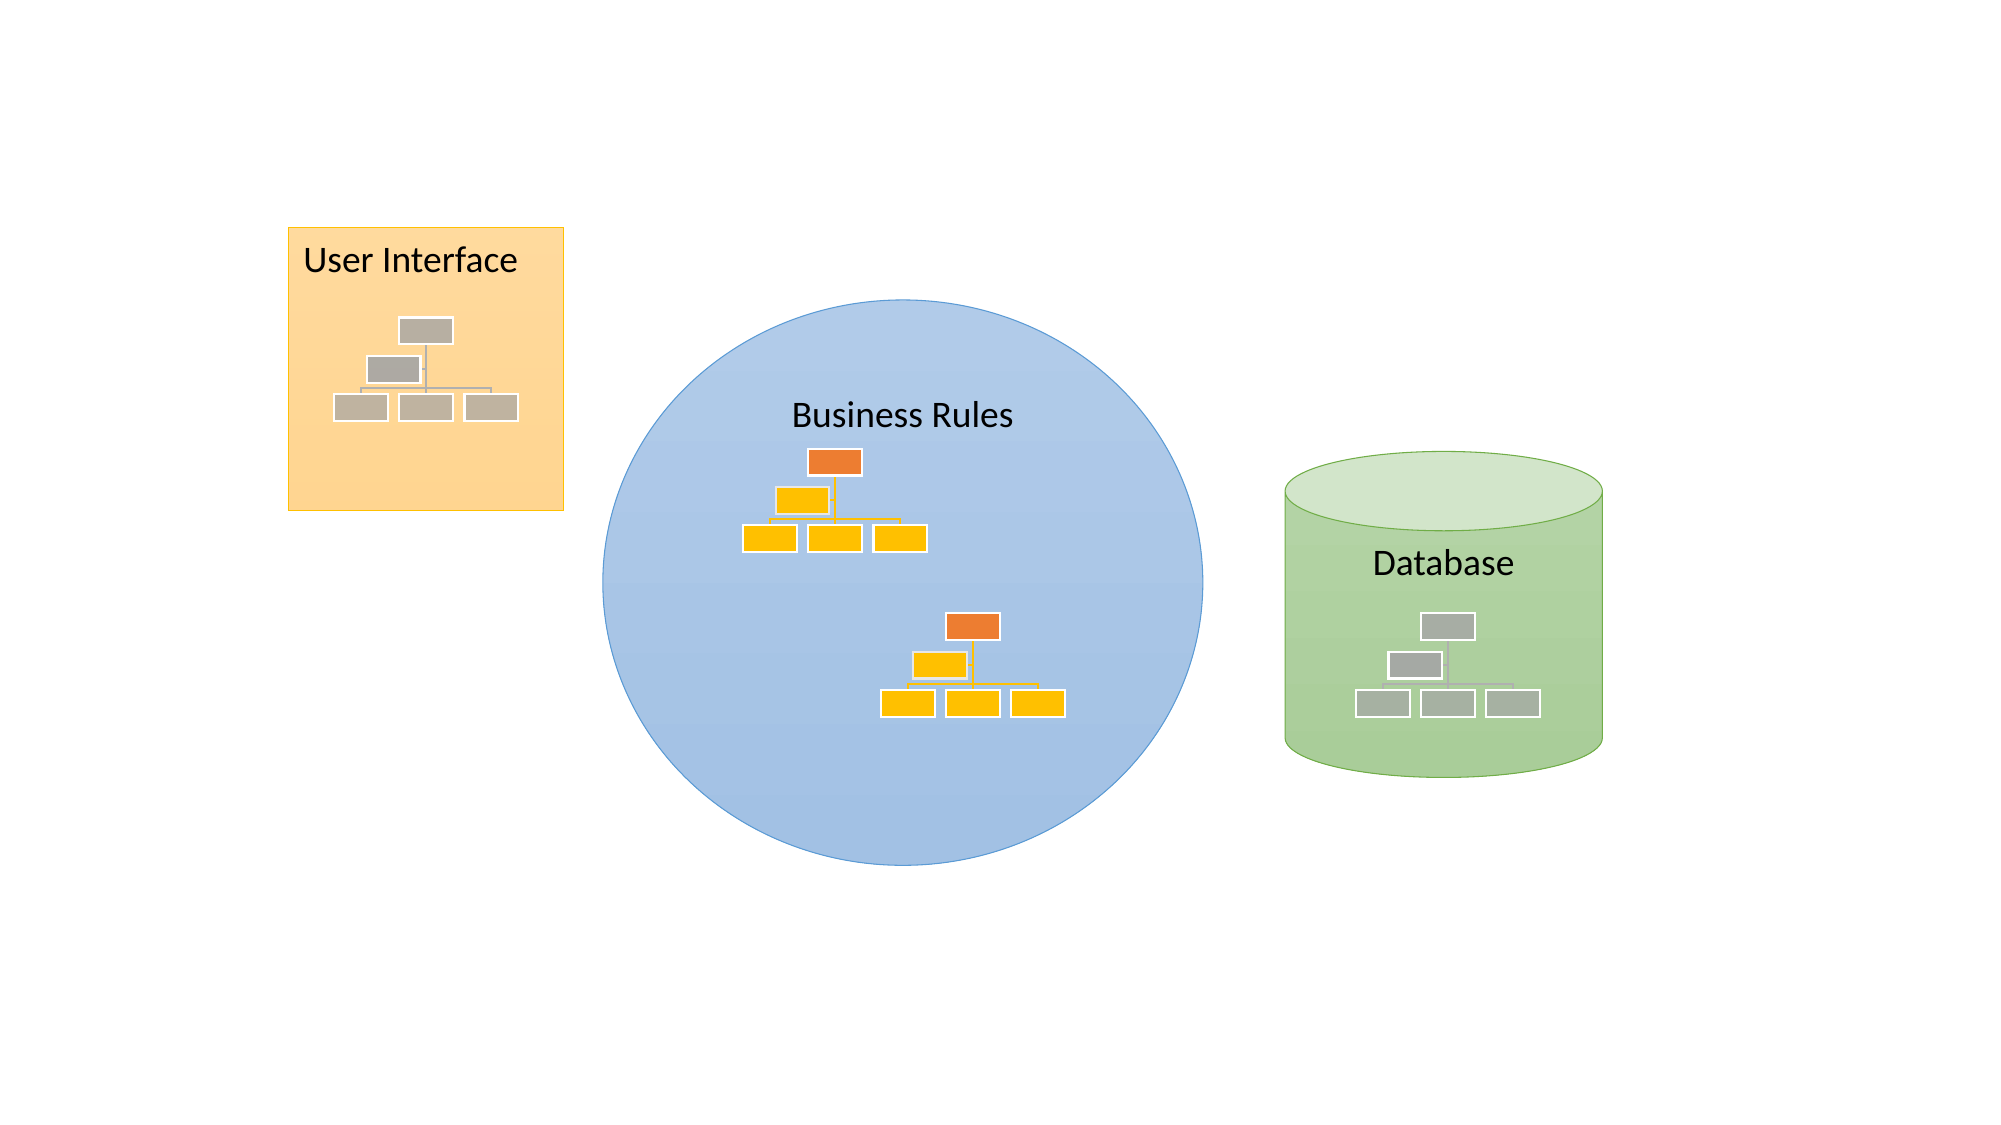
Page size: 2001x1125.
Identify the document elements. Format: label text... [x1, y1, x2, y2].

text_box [742, 417, 928, 583]
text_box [333, 286, 519, 452]
text_box Business Rules [602, 299, 1204, 866]
text_box User Interface [288, 227, 564, 511]
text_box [1355, 582, 1541, 748]
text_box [880, 582, 1066, 748]
text_box Database [1284, 450, 1603, 778]
